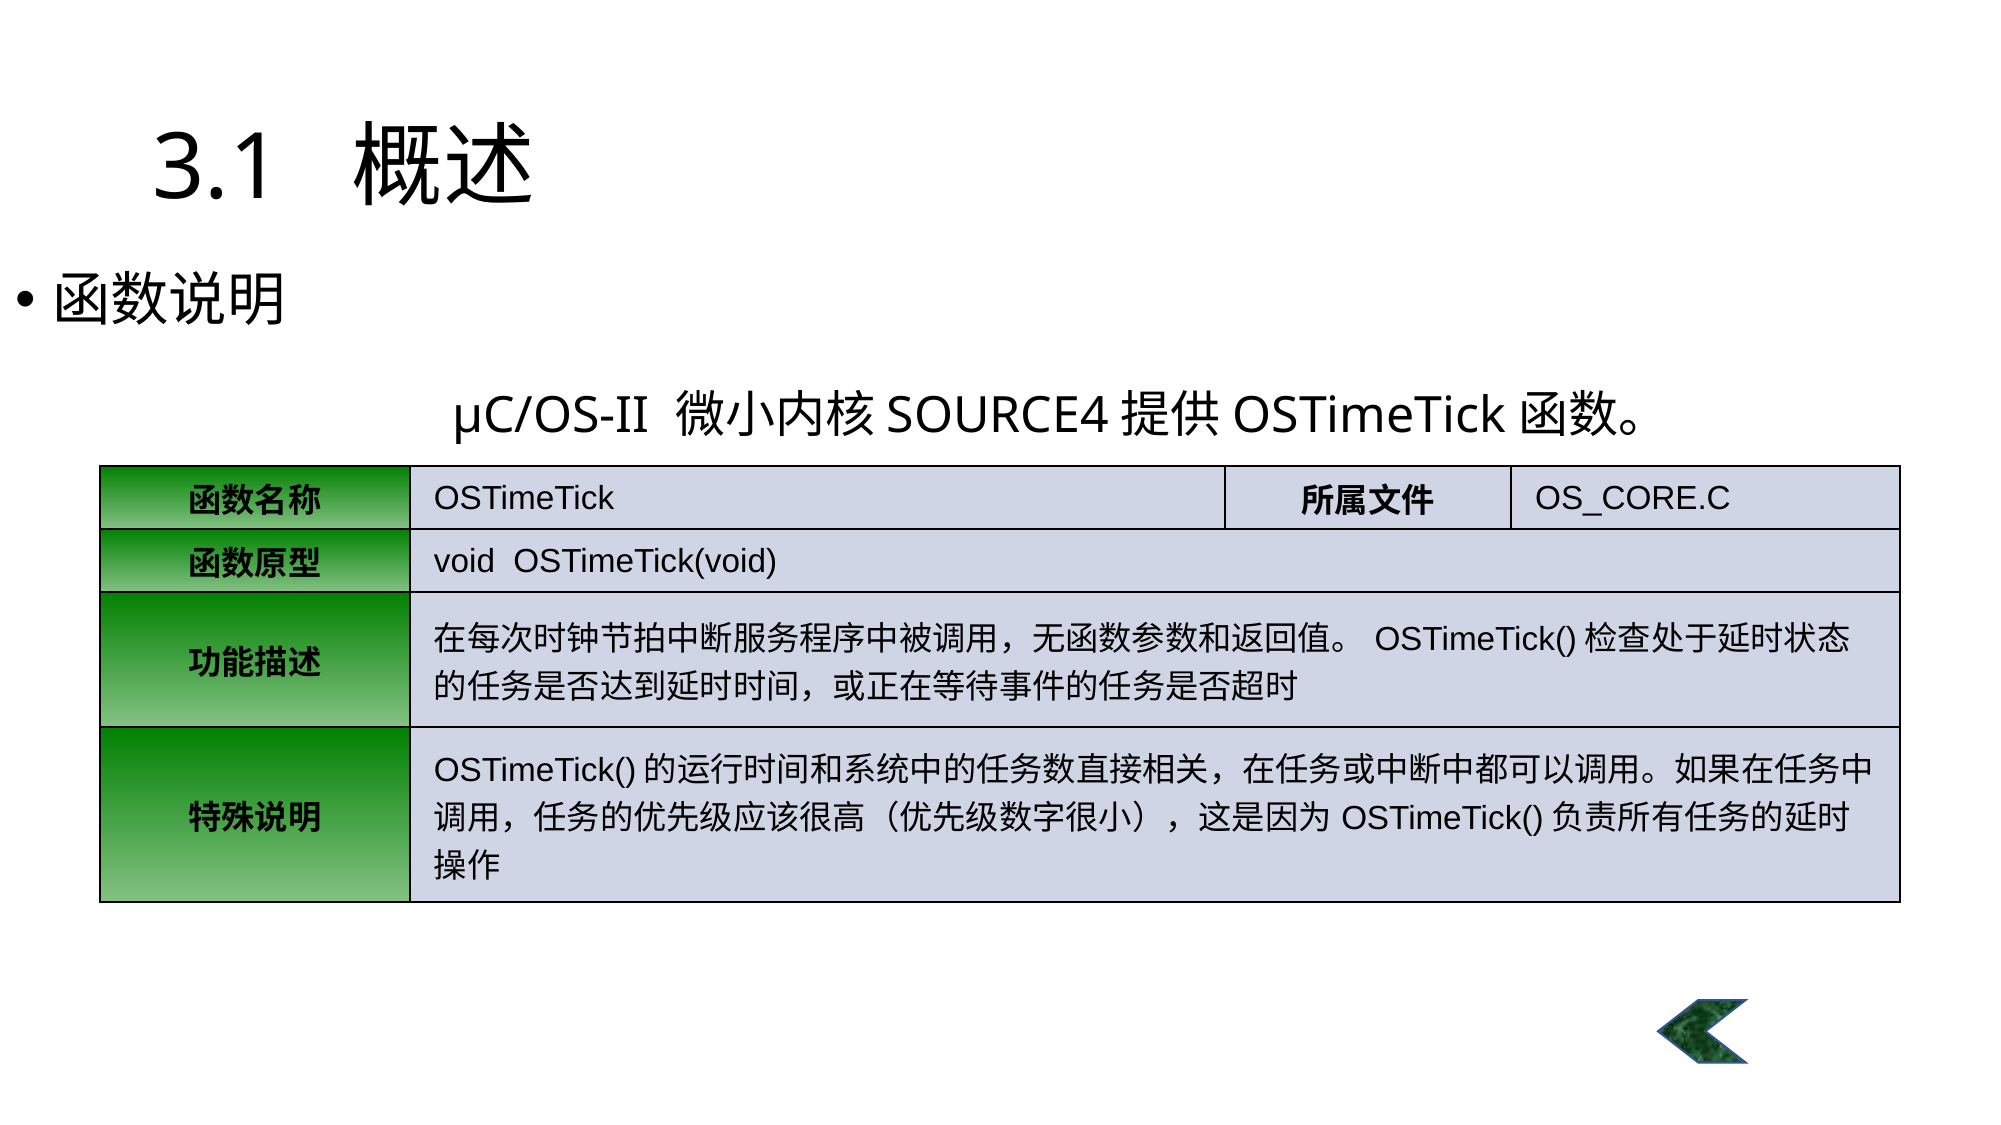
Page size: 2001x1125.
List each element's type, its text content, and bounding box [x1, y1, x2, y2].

text_box μC/OS-II 微小内核SOURCE4提供OSTimeTick函数。 [437, 374, 1638, 495]
text_box [1656, 999, 1749, 1064]
table_header 函数名称 [101, 467, 409, 528]
table_cell void OSTimeTick(void) [411, 530, 1899, 591]
table_cell 功能描述 [101, 593, 409, 726]
table_header 所属文件 [1226, 495, 1510, 528]
table_cell 在每次时钟节拍中断服务程序中被调用，无函数参数和返回值。OSTimeTick()检查处于延时状态的任务是否达到延时时间，或正在等待事件的任务是否超时 [411, 593, 1899, 726]
list 函数说明 [0, 262, 1350, 363]
table_cell OSTimeTick()的运行时间和系统中的任务数直接相关，在任务或中断中都可以调用。如果在任务中调用，任务的优先级应该很高（优先级数字很小），这是因为OSTimeTick()负责所有任务的延时操作 [411, 728, 1899, 901]
table_cell 函数原型 [101, 530, 409, 591]
title 3.1 概述 [137, 59, 1863, 278]
table_header OS_CORE.C [1512, 467, 1899, 528]
table_cell 特殊说明 [101, 728, 409, 901]
table_header OSTimeTick [411, 467, 1224, 528]
